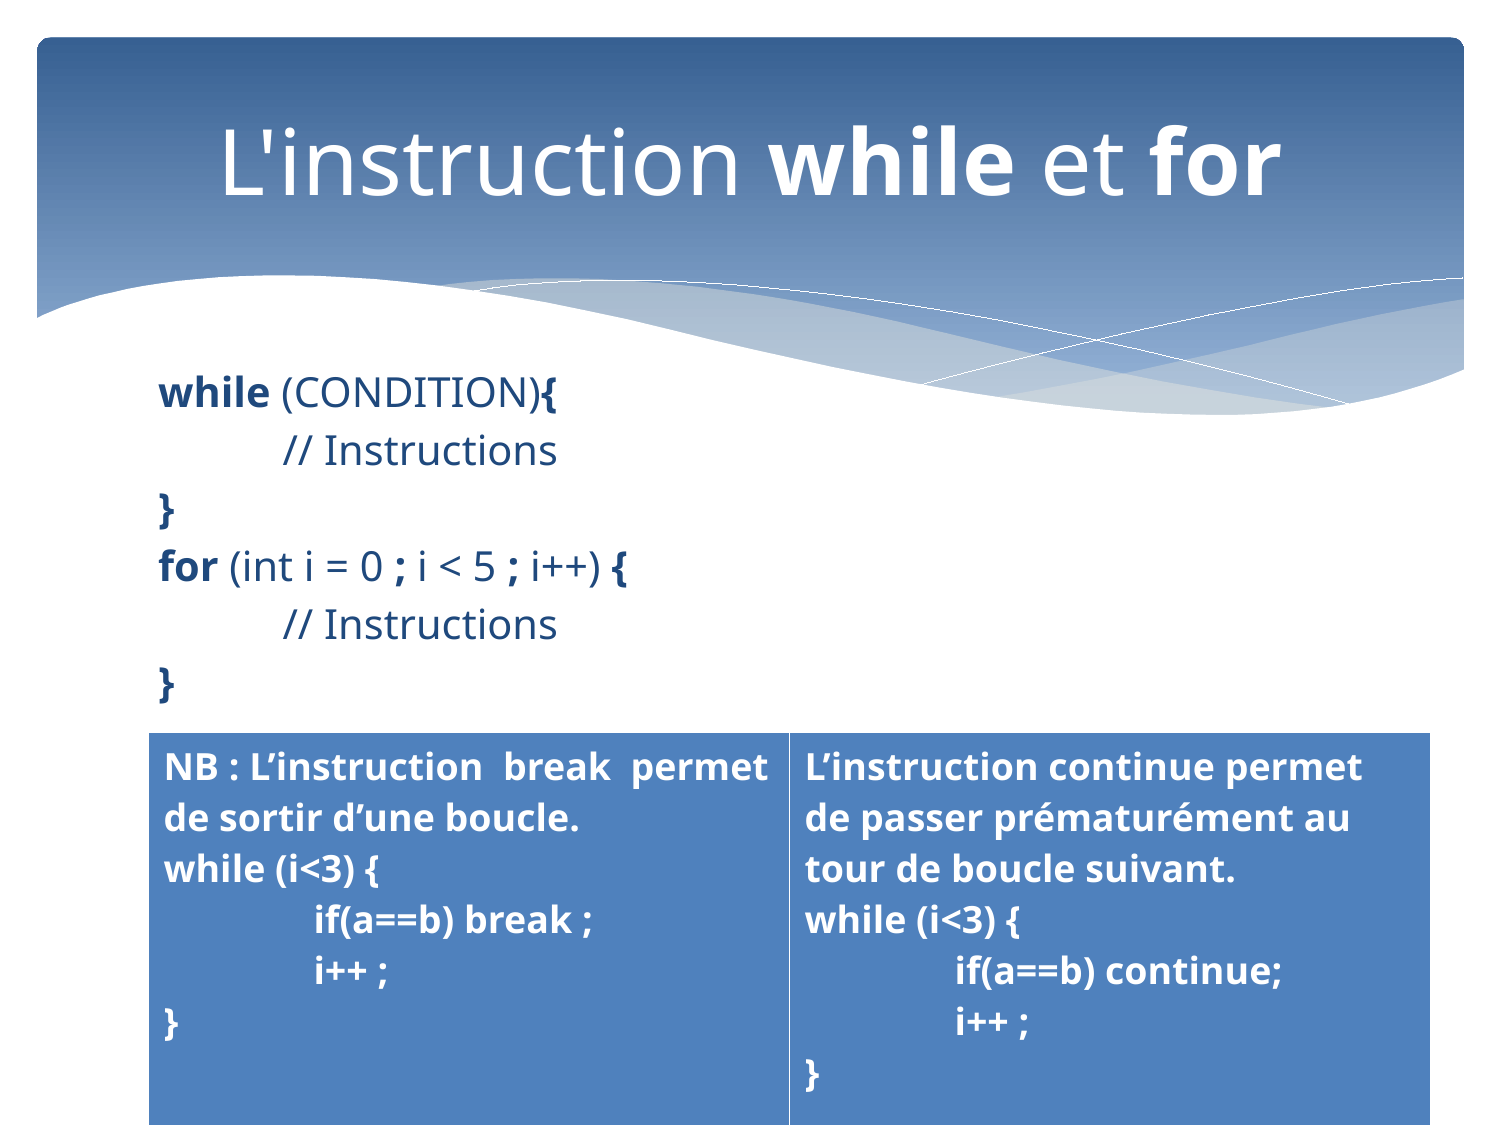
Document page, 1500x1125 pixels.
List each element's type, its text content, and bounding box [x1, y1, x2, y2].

title L'instruction while et for [75, 55, 1425, 261]
table_header L’instruction continue permet de passer prématurément au tour de boucle suivant. while (i<3) { if(a==b) continue; i++ ; } [790, 733, 1430, 1125]
list while (CONDITION){ // Instructions } for (int i = 0 ; i < 5 ; i++) { // Instructions } NB : L’instruction break permet de sortir d’une boucle. while (i<3) { if(a==b) break ; i++ ; } [143, 358, 1359, 1063]
table_header NB : L’instruction break permet de sortir d’une boucle. while (i<3) { if(a==b) break ; i++ ; } [149, 733, 789, 1125]
